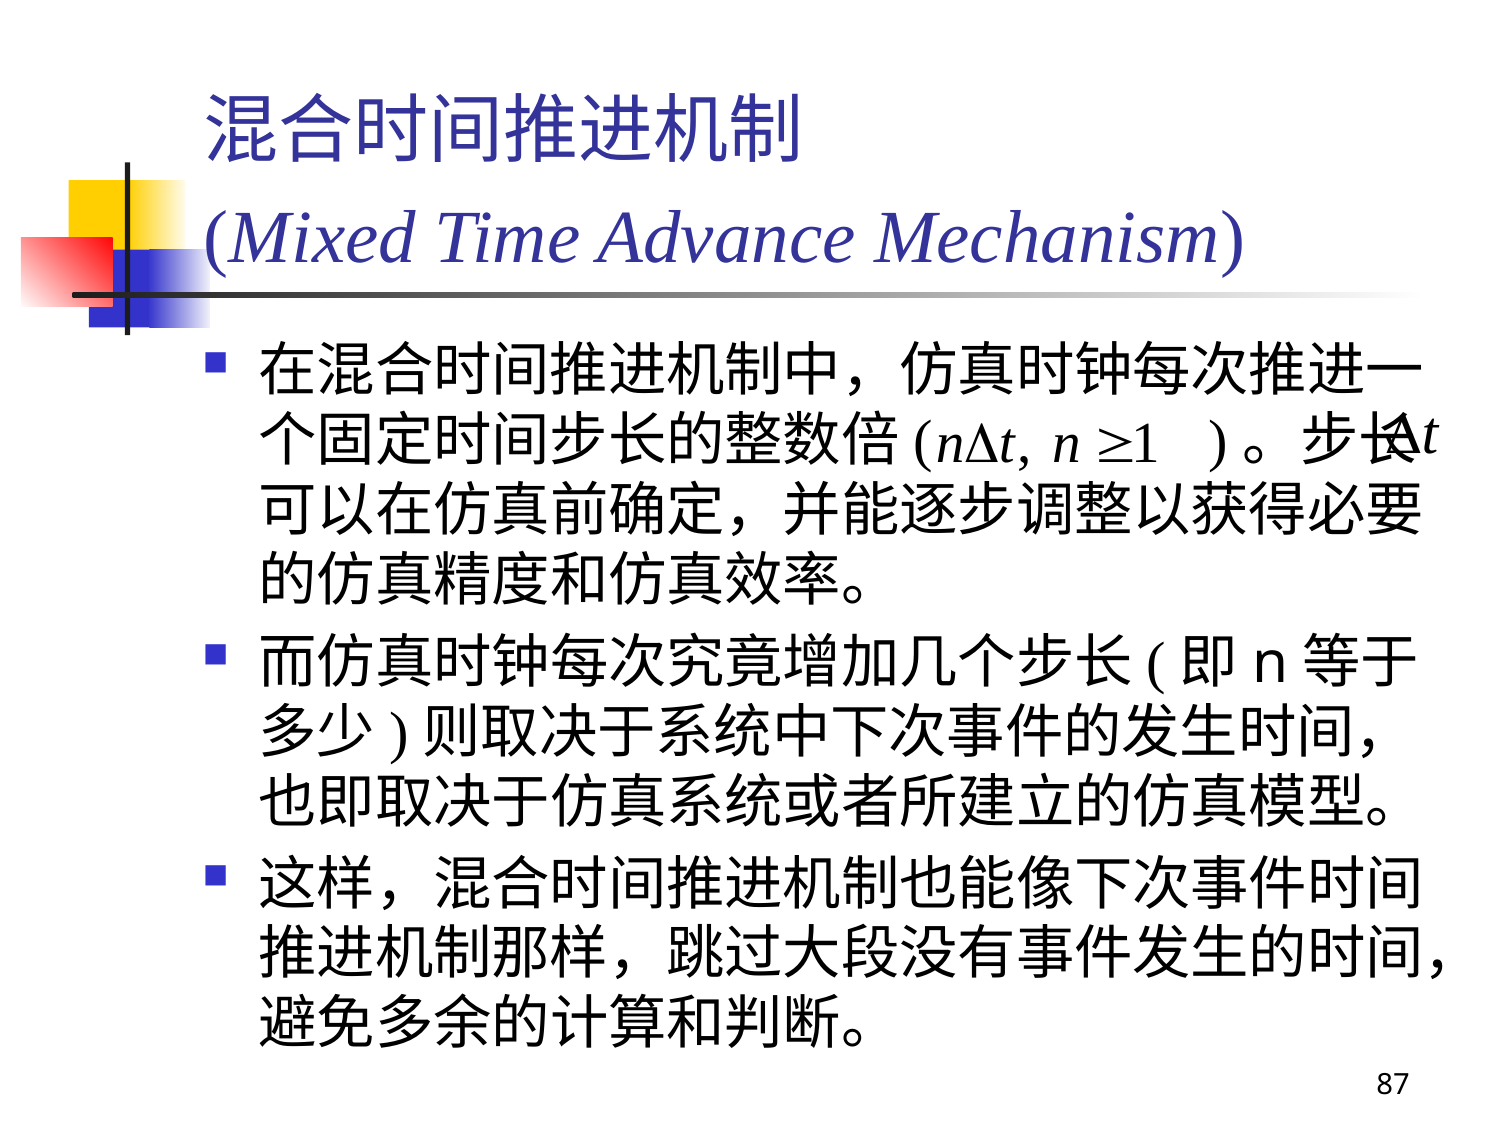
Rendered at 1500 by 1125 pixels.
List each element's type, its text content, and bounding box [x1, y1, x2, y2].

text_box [926, 408, 1166, 487]
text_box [1375, 396, 1452, 469]
title 混合时间推进机制 (Mixed Time Advance Mechanism) [188, 101, 1468, 289]
list 在混合时间推进机制中，仿真时钟每次推进一个固定时间步长的整数倍( )。步长 可以在仿真前确定，并能逐步调整以获得必要的仿真精度和仿真效率。 而仿真时钟每次究竟增加几个步长(即n等于多少)则取决于系统中下次事件的发生时间，也即取决于仿真系统或者所建立的仿真模型。 这样，混合时间推进机制也能像下次事件时间推进机制那样，跳过大段没有事件发生的时间，避免多余的计算和判断。 [187, 324, 1463, 1000]
slide_number 87 [1112, 1037, 1425, 1113]
